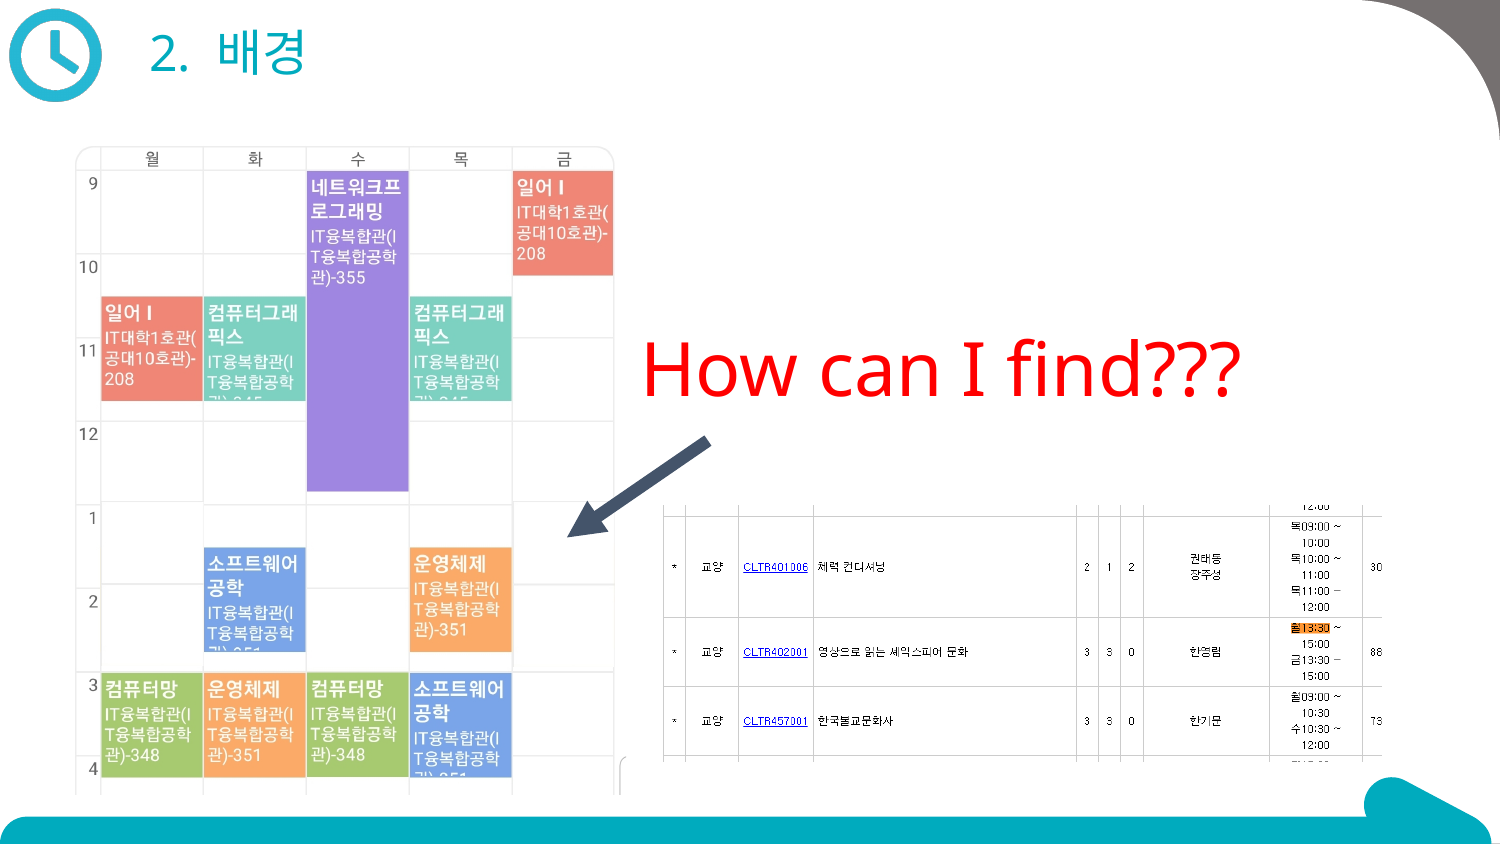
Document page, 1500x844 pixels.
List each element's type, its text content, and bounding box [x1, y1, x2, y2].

text_box 2. 배경 [138, 16, 1165, 89]
text_box How can I find??? [631, 306, 1302, 431]
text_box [566, 440, 709, 538]
picture [0, 0, 110, 110]
picture [652, 505, 1382, 762]
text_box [101, 500, 615, 667]
picture [62, 141, 627, 796]
